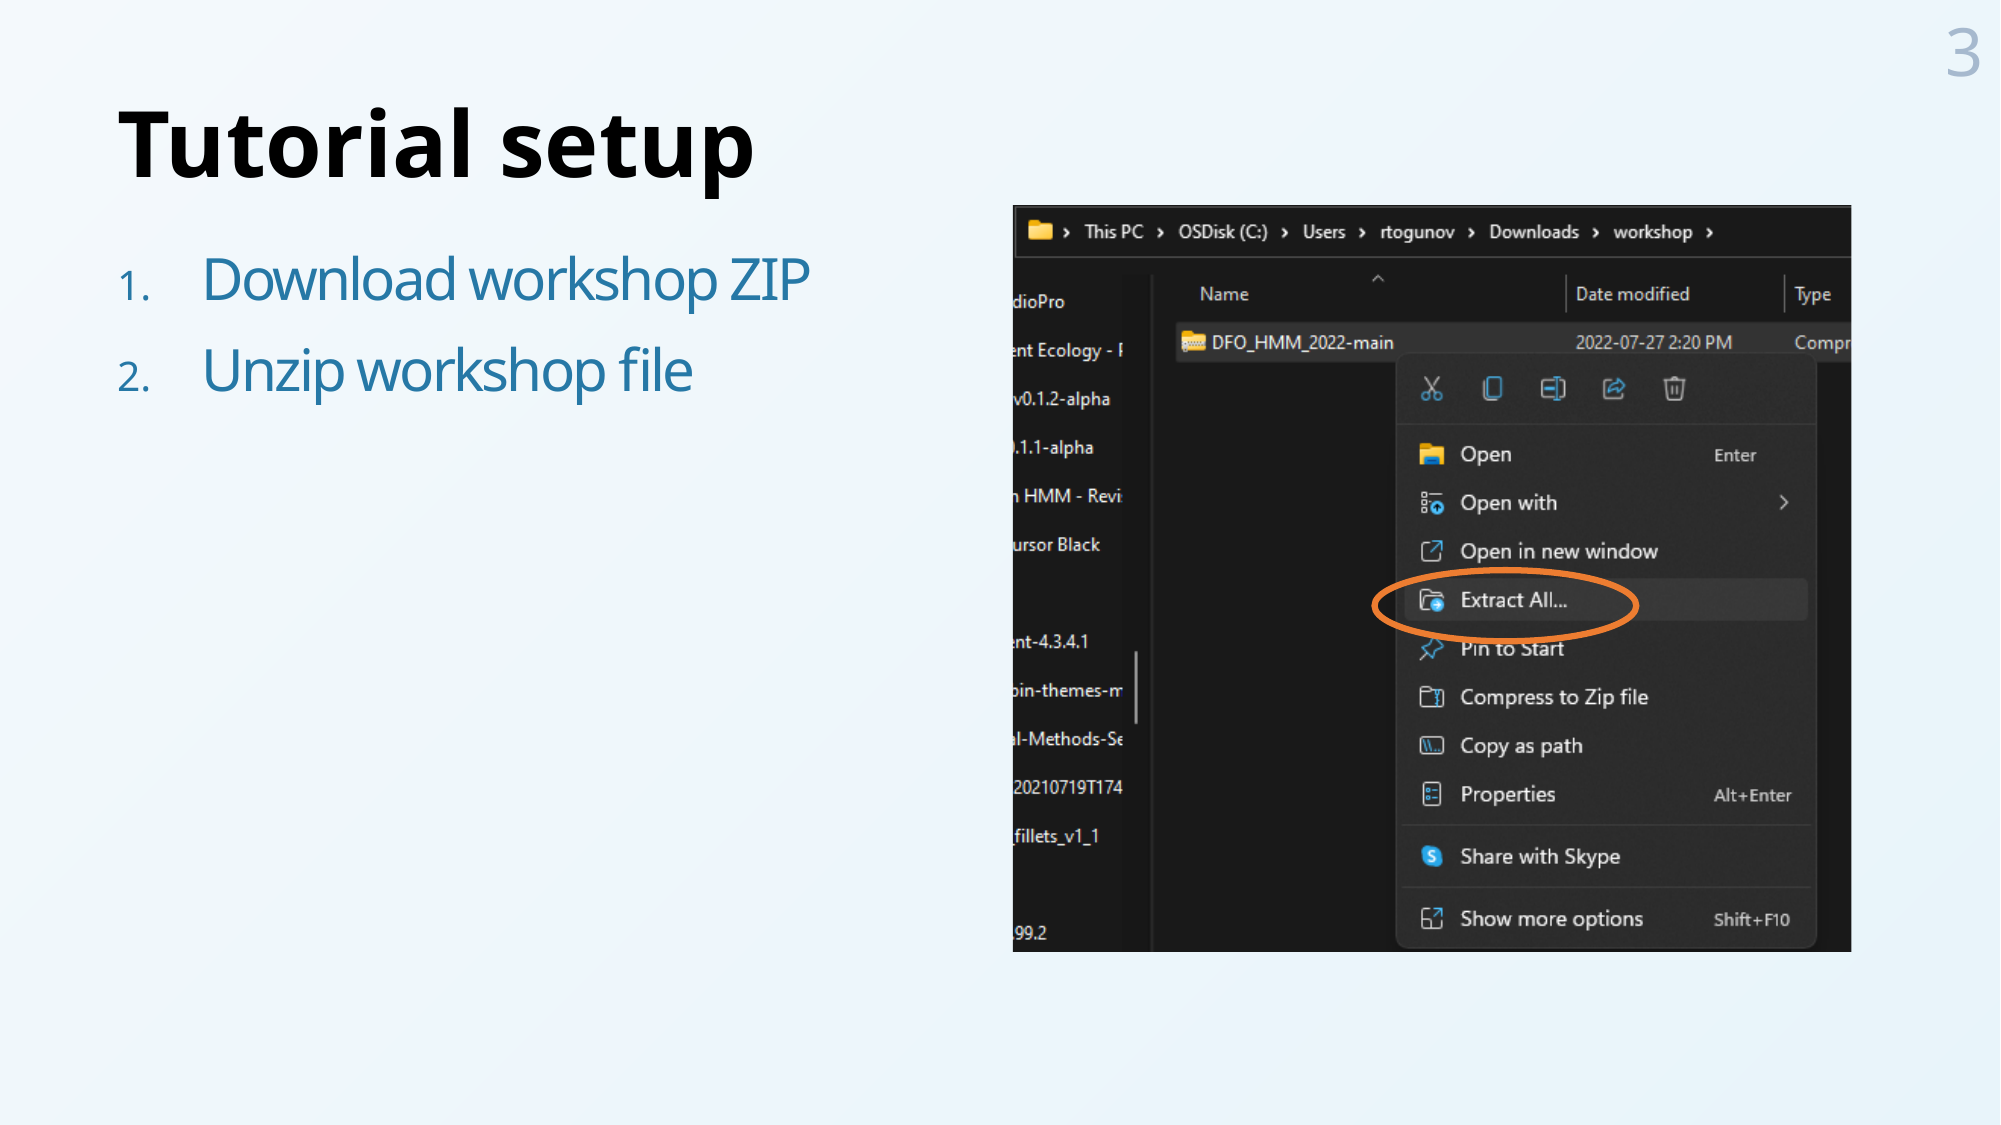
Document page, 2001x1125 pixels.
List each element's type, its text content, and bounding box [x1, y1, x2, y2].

slide_number 3 [1789, 2, 1999, 62]
title Tutorial setup [102, 91, 1898, 206]
picture [1012, 205, 1852, 952]
list Download workshop ZIP Unzip workshop file [102, 234, 1898, 1010]
